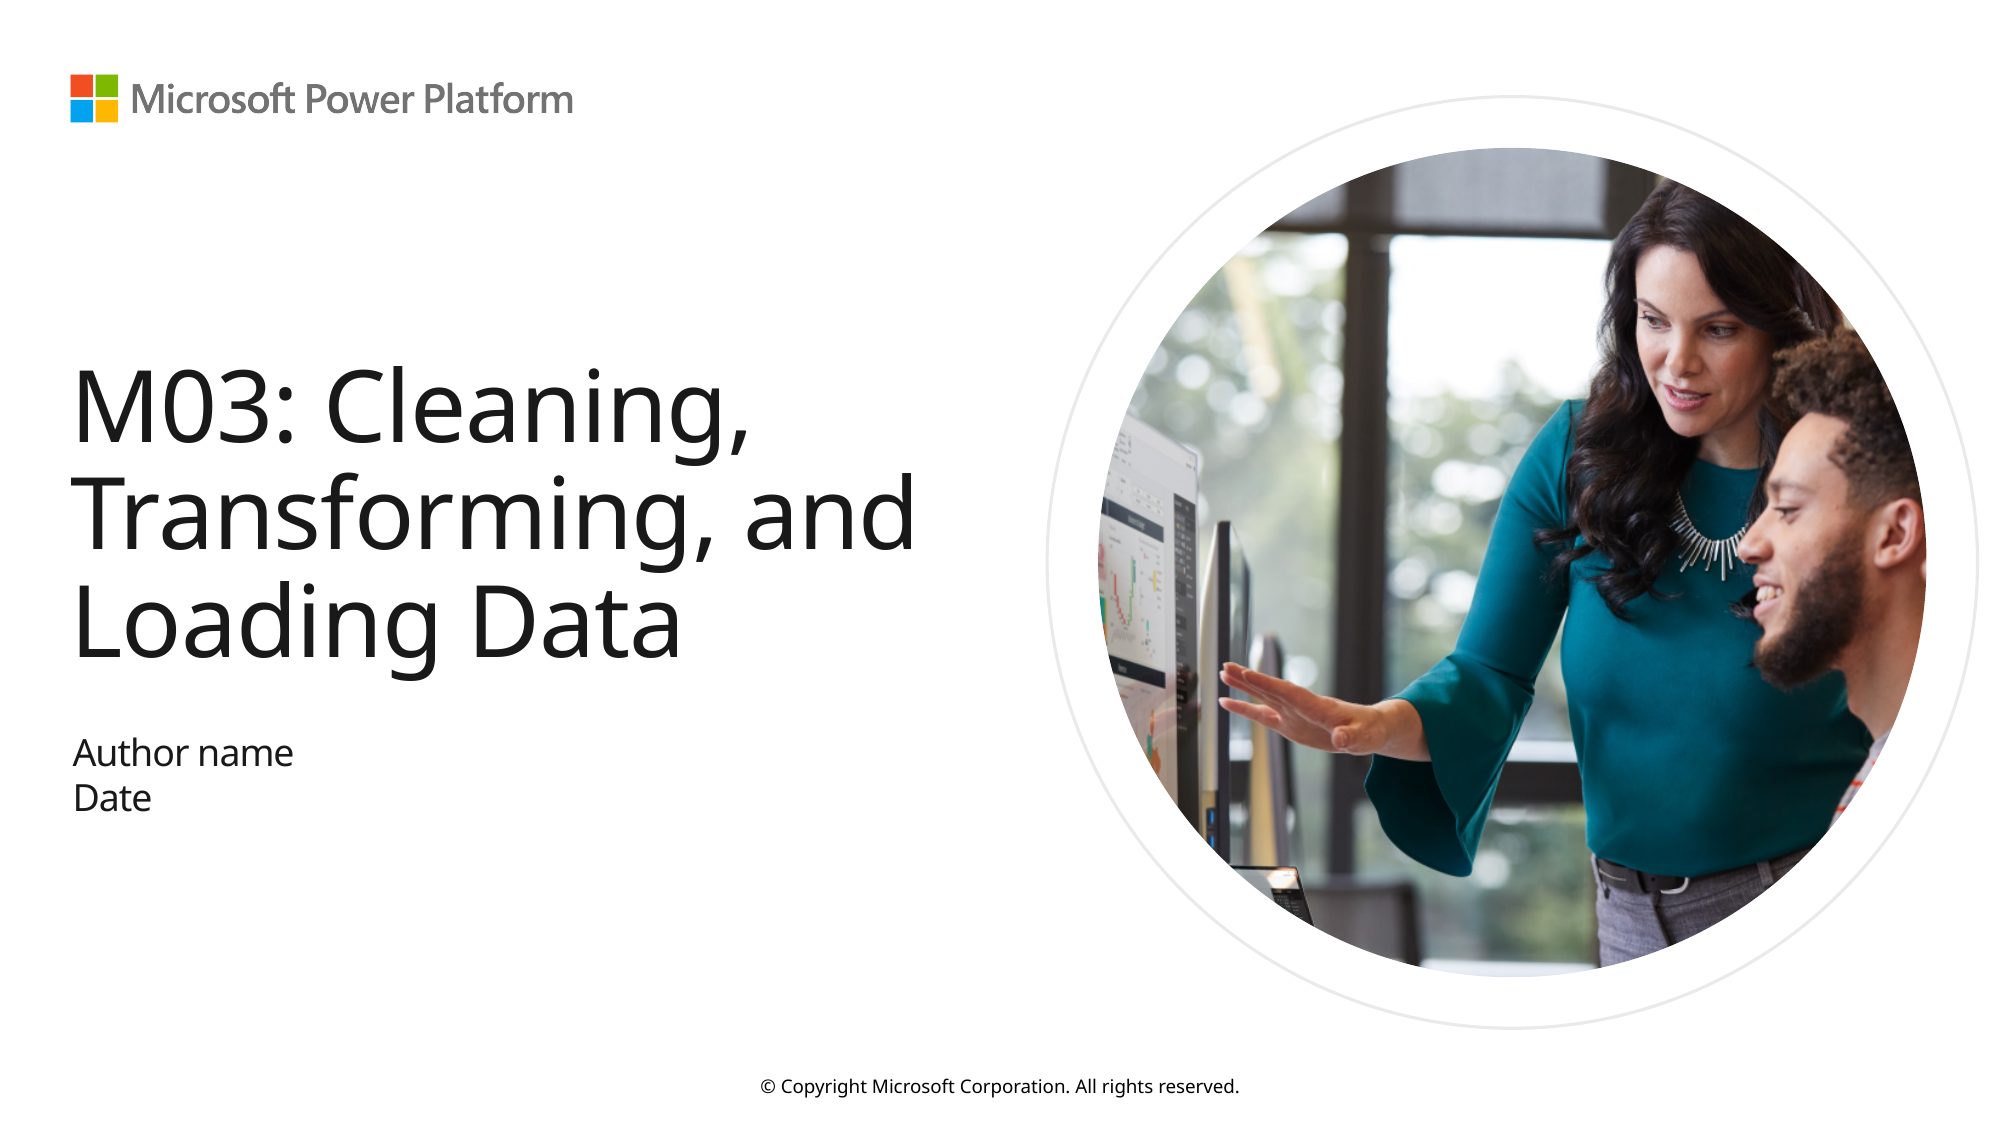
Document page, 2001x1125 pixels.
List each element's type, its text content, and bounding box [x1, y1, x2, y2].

list Author name Date [72, 713, 961, 835]
title M03: Cleaning, Transforming, and Loading Data [70, 415, 961, 710]
picture [1098, 147, 1927, 978]
picture [22, 26, 621, 170]
